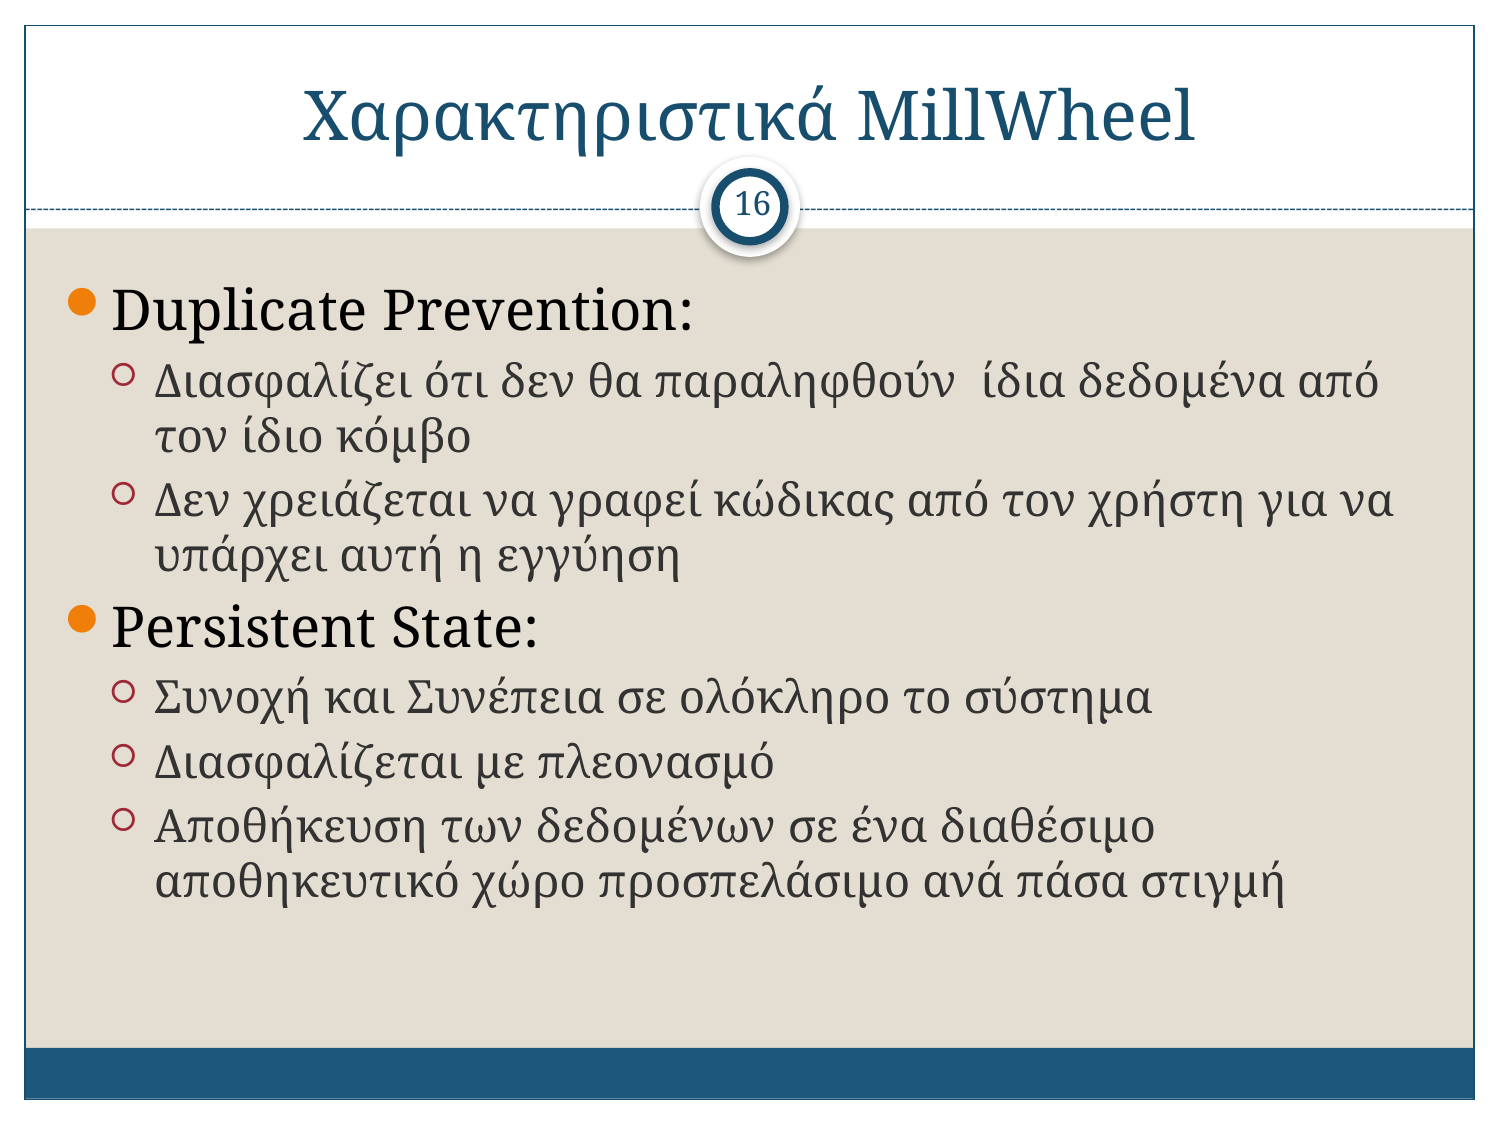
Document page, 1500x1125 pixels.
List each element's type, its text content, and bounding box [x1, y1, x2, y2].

slide_number 16 [715, 168, 791, 241]
list Duplicate Prevention: Διασφαλίζει ότι δεν θα παραληφθούν ίδια δεδομένα από τον ίδιο κόμβο Δεν χρειάζεται να γραφεί κώδικας από τον χρήστη για να υπάρχει αυτή η εγγύηση Persistent State: Συνοχή και Συνέπεια σε ολόκληρο το σύστημα Διασφαλίζεται με πλεονασμό Αποθήκευση των δεδομένων σε ένα διαθέσιμο αποθηκευτικό χώρο προσπελάσιμο ανά πάσα στιγμή [49, 267, 1445, 1001]
title Χαρακτηριστικά MillWheel [49, 37, 1450, 162]
